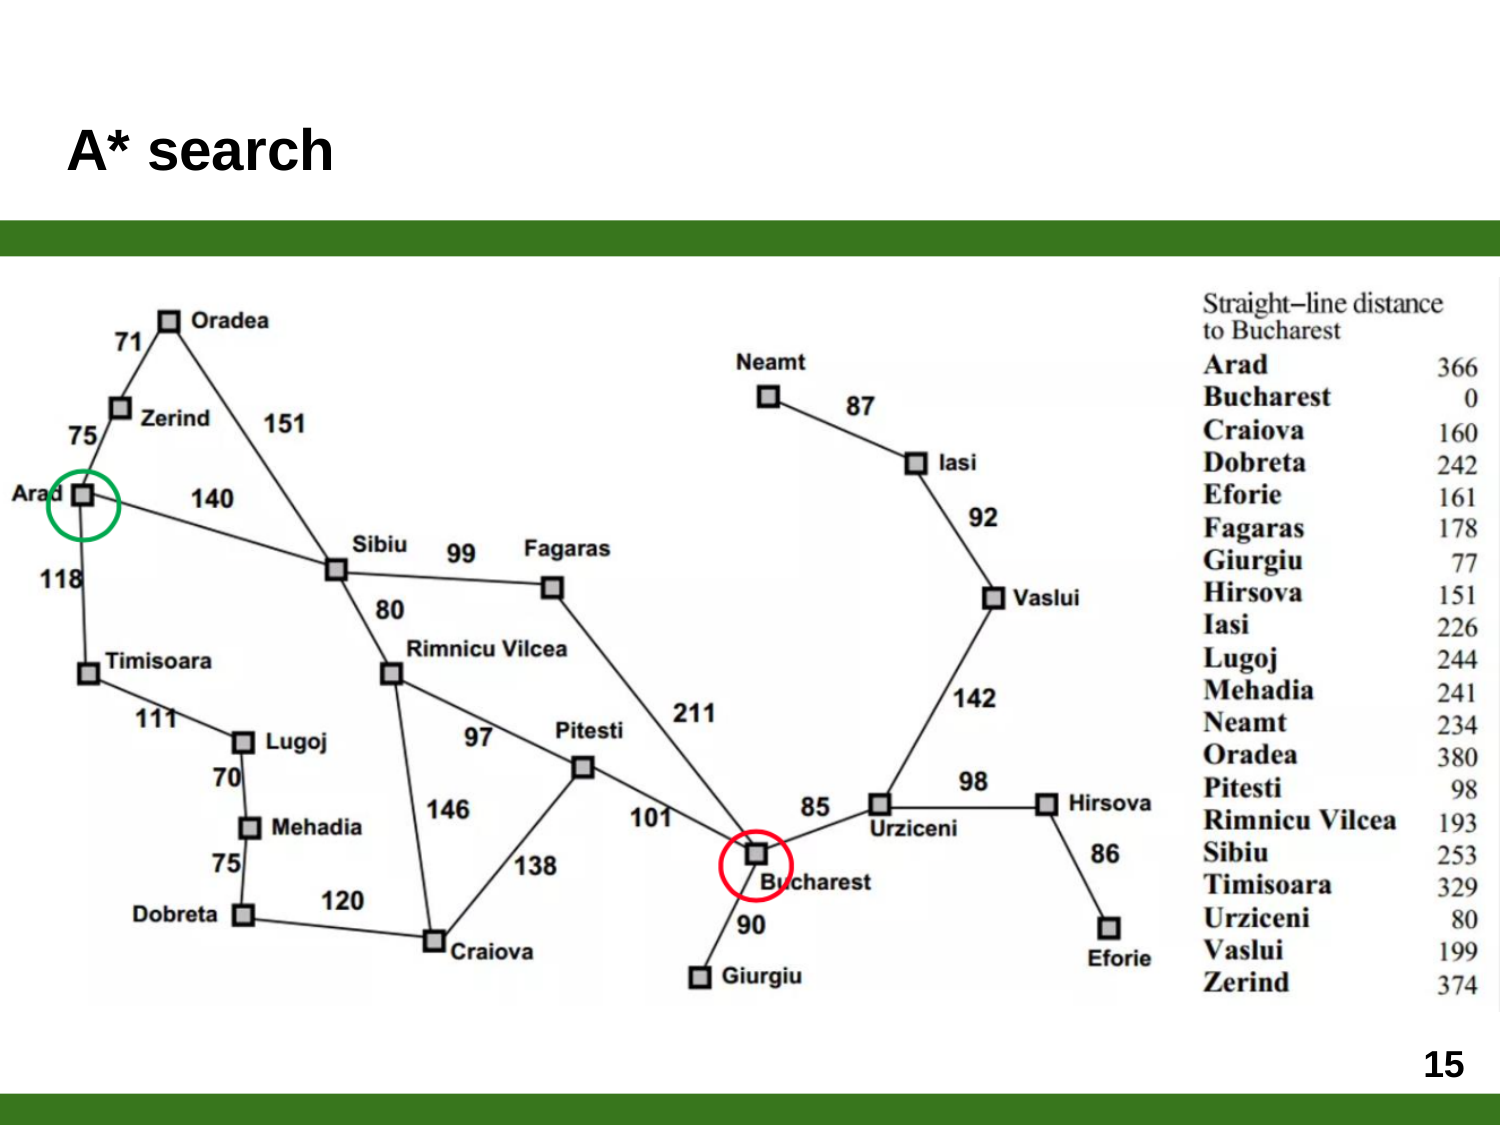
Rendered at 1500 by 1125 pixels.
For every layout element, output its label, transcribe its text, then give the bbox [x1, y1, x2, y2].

picture [0, 276, 1500, 1013]
title A* search [51, 97, 1449, 223]
slide_number ‹#› [1389, 1020, 1480, 1106]
